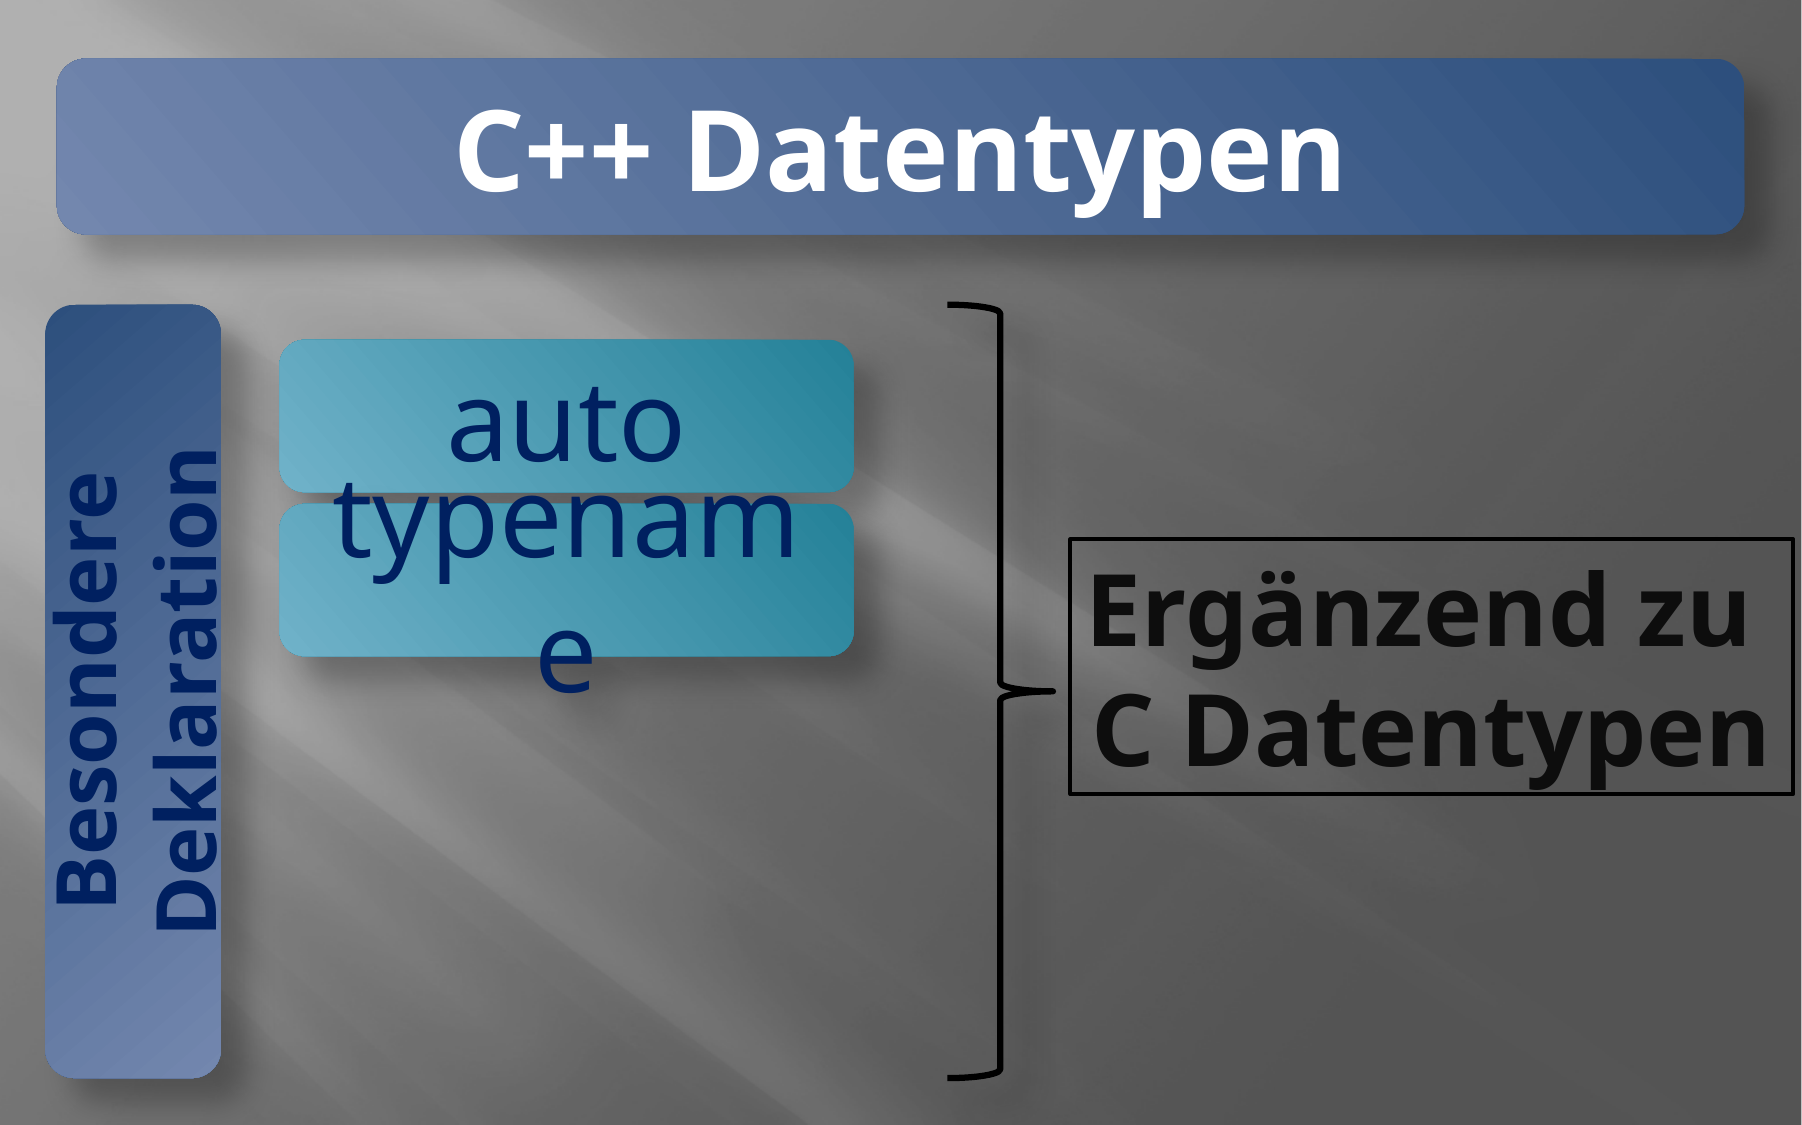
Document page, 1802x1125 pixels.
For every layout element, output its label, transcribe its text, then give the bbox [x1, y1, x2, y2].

text_box typename [279, 503, 854, 657]
text_box [947, 301, 1057, 1082]
text_box Besondere Deklaration [45, 304, 221, 1079]
text_box auto [279, 339, 854, 493]
text_box C++ Datentypen [56, 58, 1745, 235]
text_box Ergänzend zu C Datentypen [1068, 537, 1795, 796]
